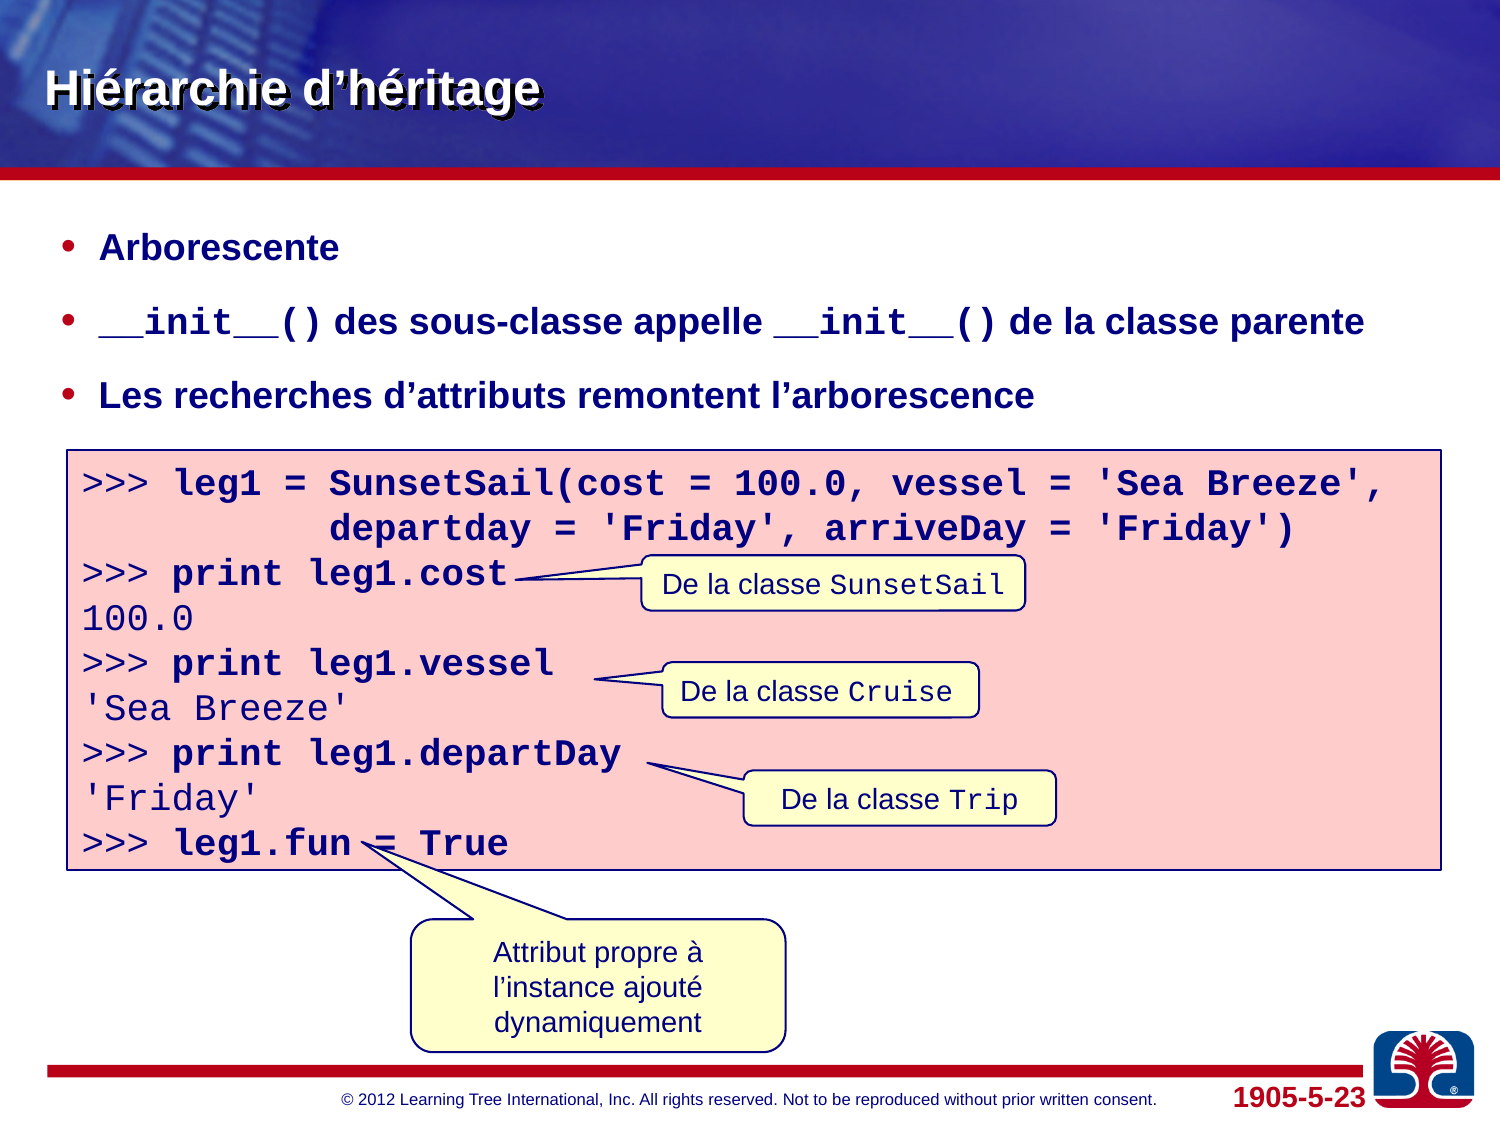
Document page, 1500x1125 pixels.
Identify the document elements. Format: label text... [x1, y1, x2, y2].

text_box Attribut propre à l’instance ajouté dynamiquement [361, 841, 786, 1053]
text_box De la classe SunsetSail [515, 555, 1026, 611]
picture [0, 0, 1500, 167]
title Hiérarchie d’héritage [29, 26, 1308, 146]
text_box >>> leg1 = SunsetSail(cost = 100.0, vessel = 'Sea Breeze', departday = 'Friday', arriveDay = 'Friday') >>> print leg1.cost 100.0 >>> print leg1.vessel 'Sea Breeze' >>> print leg1.departDay 'Friday' >>> leg1.fun = True [66, 450, 1442, 871]
list Arborescente __init__() des sous-classe appelle __init__() de la classe parente Les recherches d’attributs remontent l’arborescence [45, 215, 1457, 426]
text_box De la classe Cruise [594, 662, 980, 718]
picture [1373, 1031, 1476, 1108]
text_box De la classe Trip [647, 762, 1057, 826]
